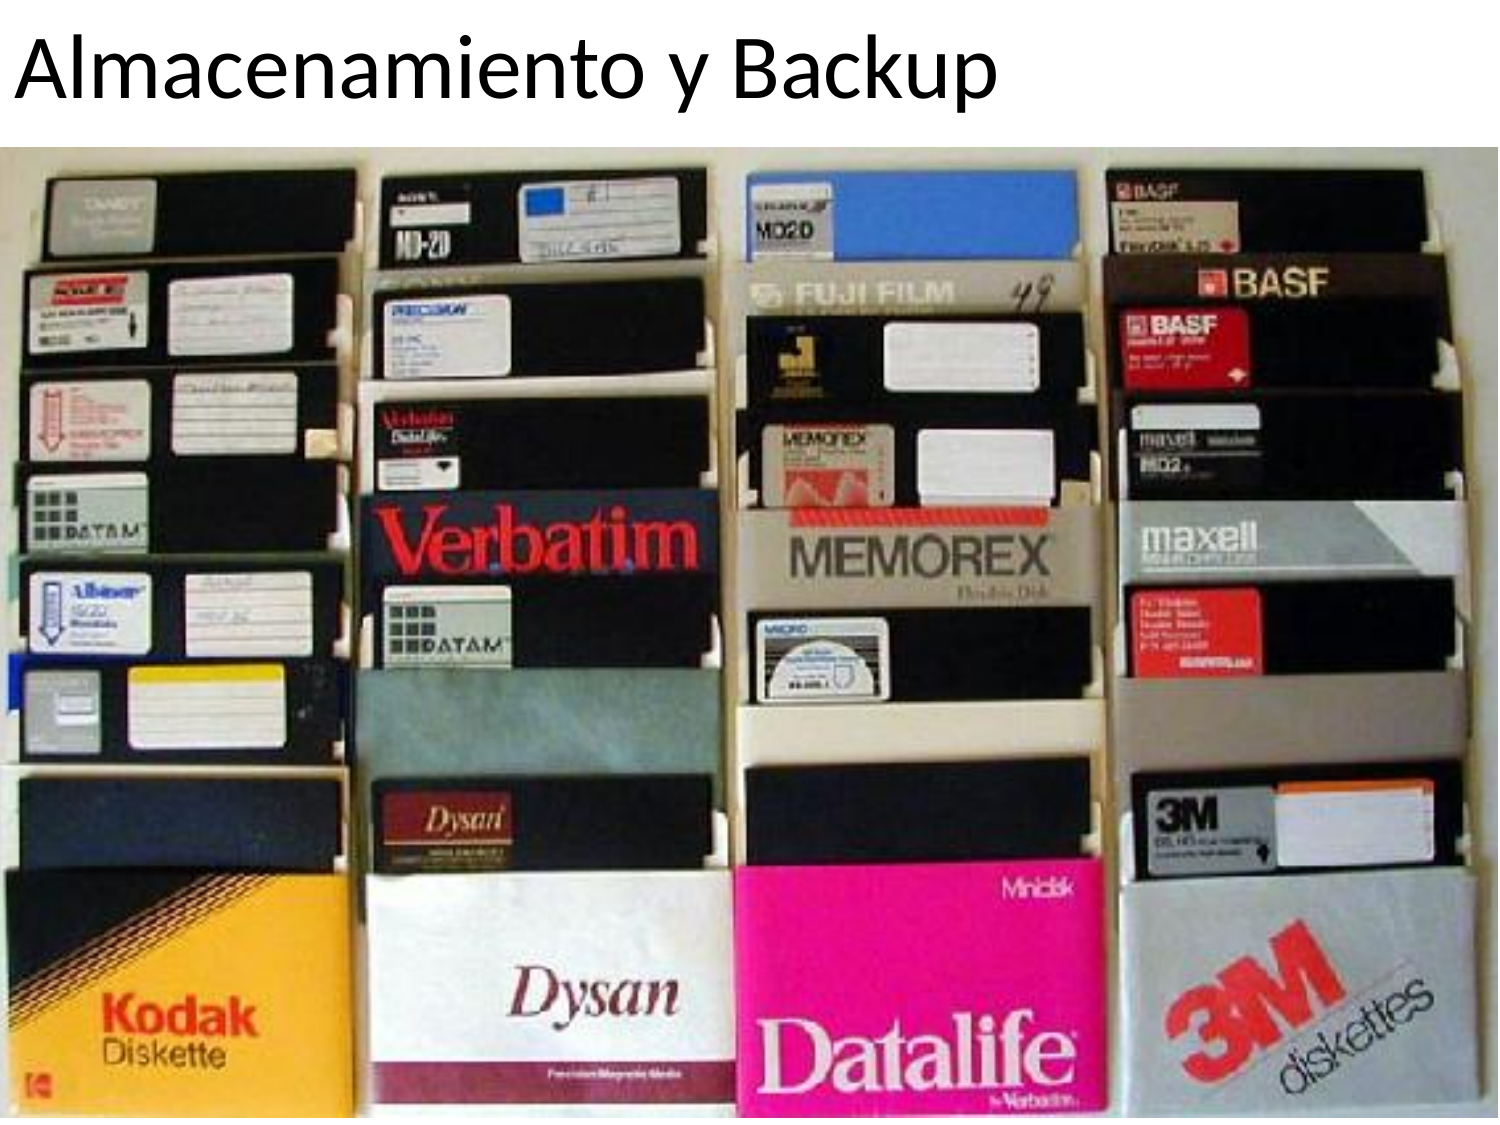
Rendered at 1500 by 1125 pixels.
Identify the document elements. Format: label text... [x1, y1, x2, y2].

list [0, 147, 1498, 1118]
text_box Almacenamiento y Backup [0, 0, 1500, 125]
